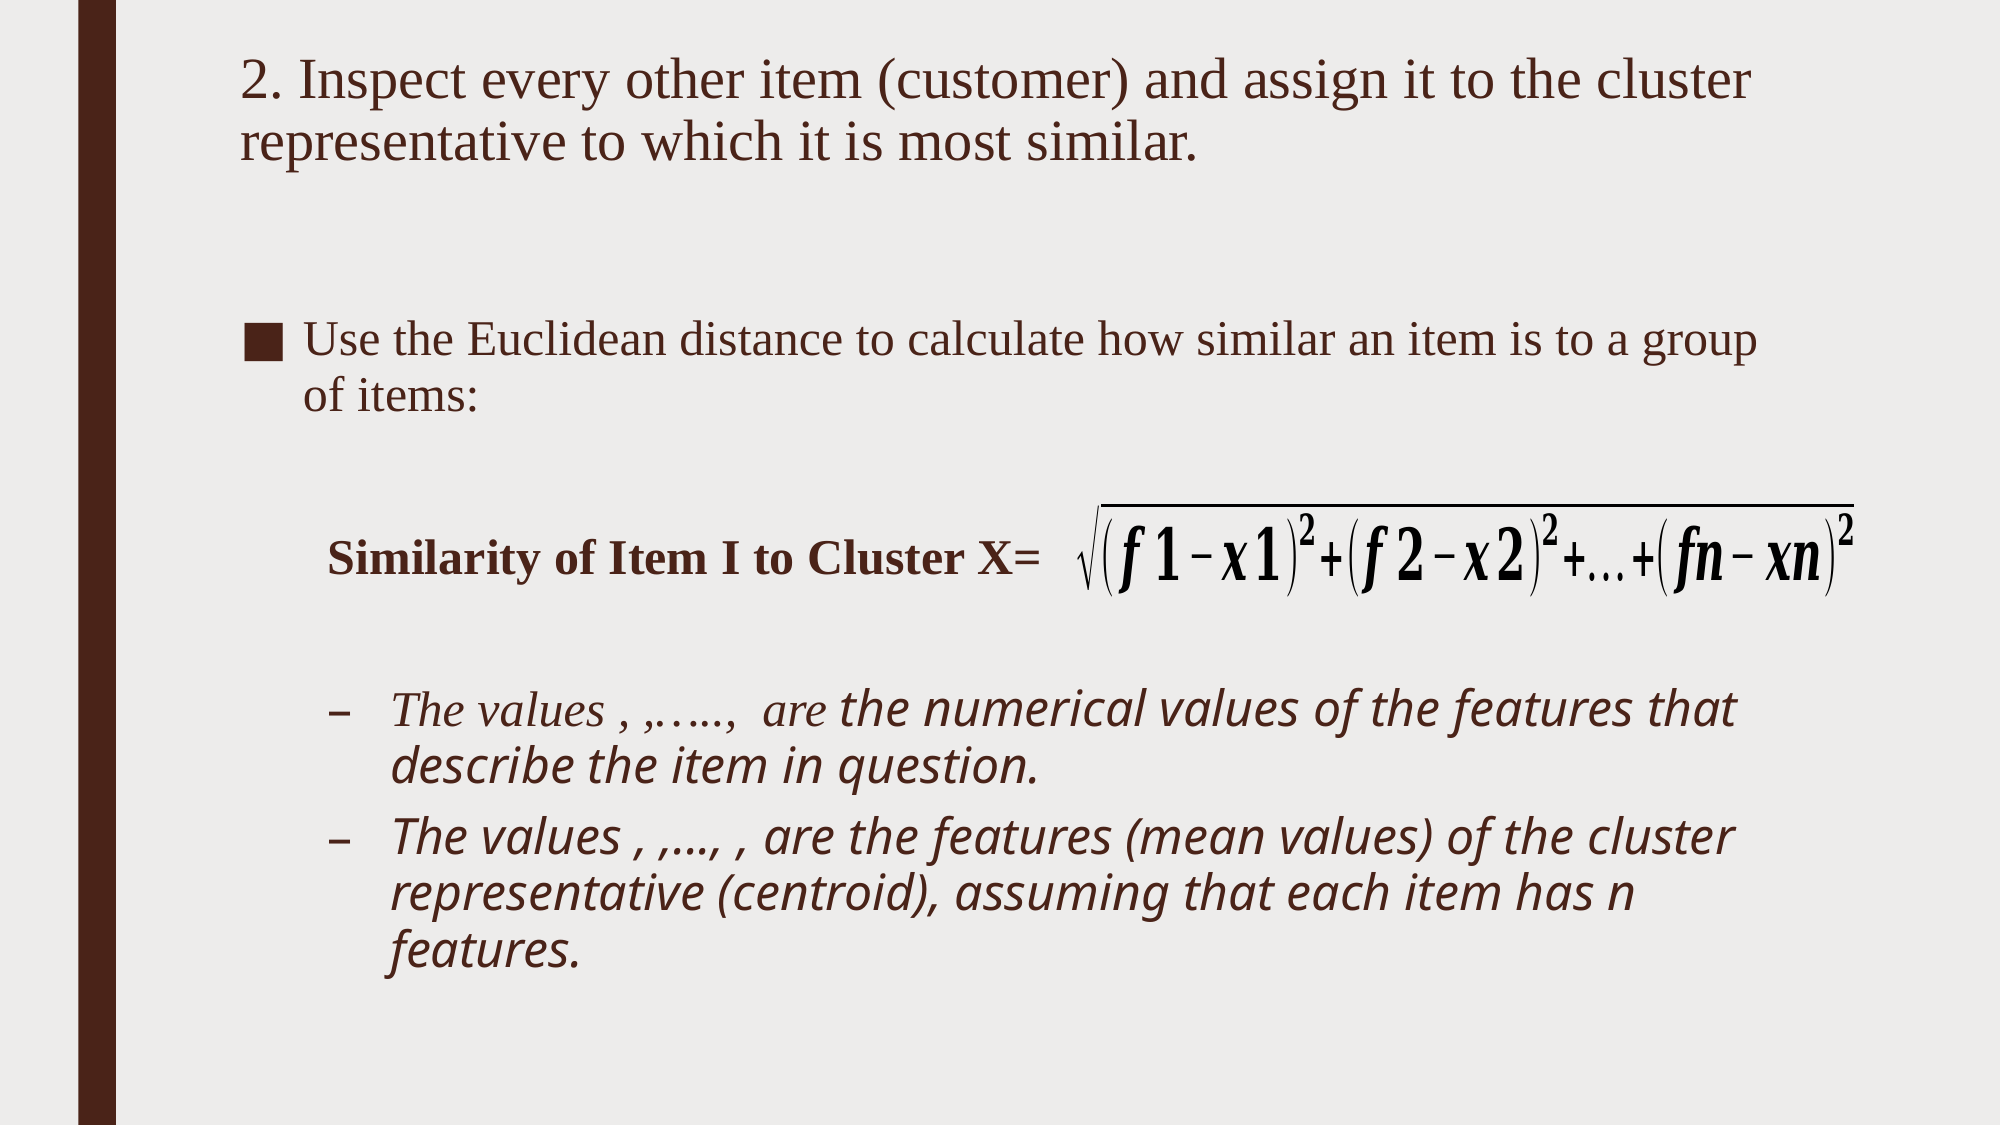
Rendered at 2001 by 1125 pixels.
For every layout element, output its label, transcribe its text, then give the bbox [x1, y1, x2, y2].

title 2. Inspect every other item (customer) and assign it to the cluster representative to which it is most similar. [225, 41, 1800, 218]
